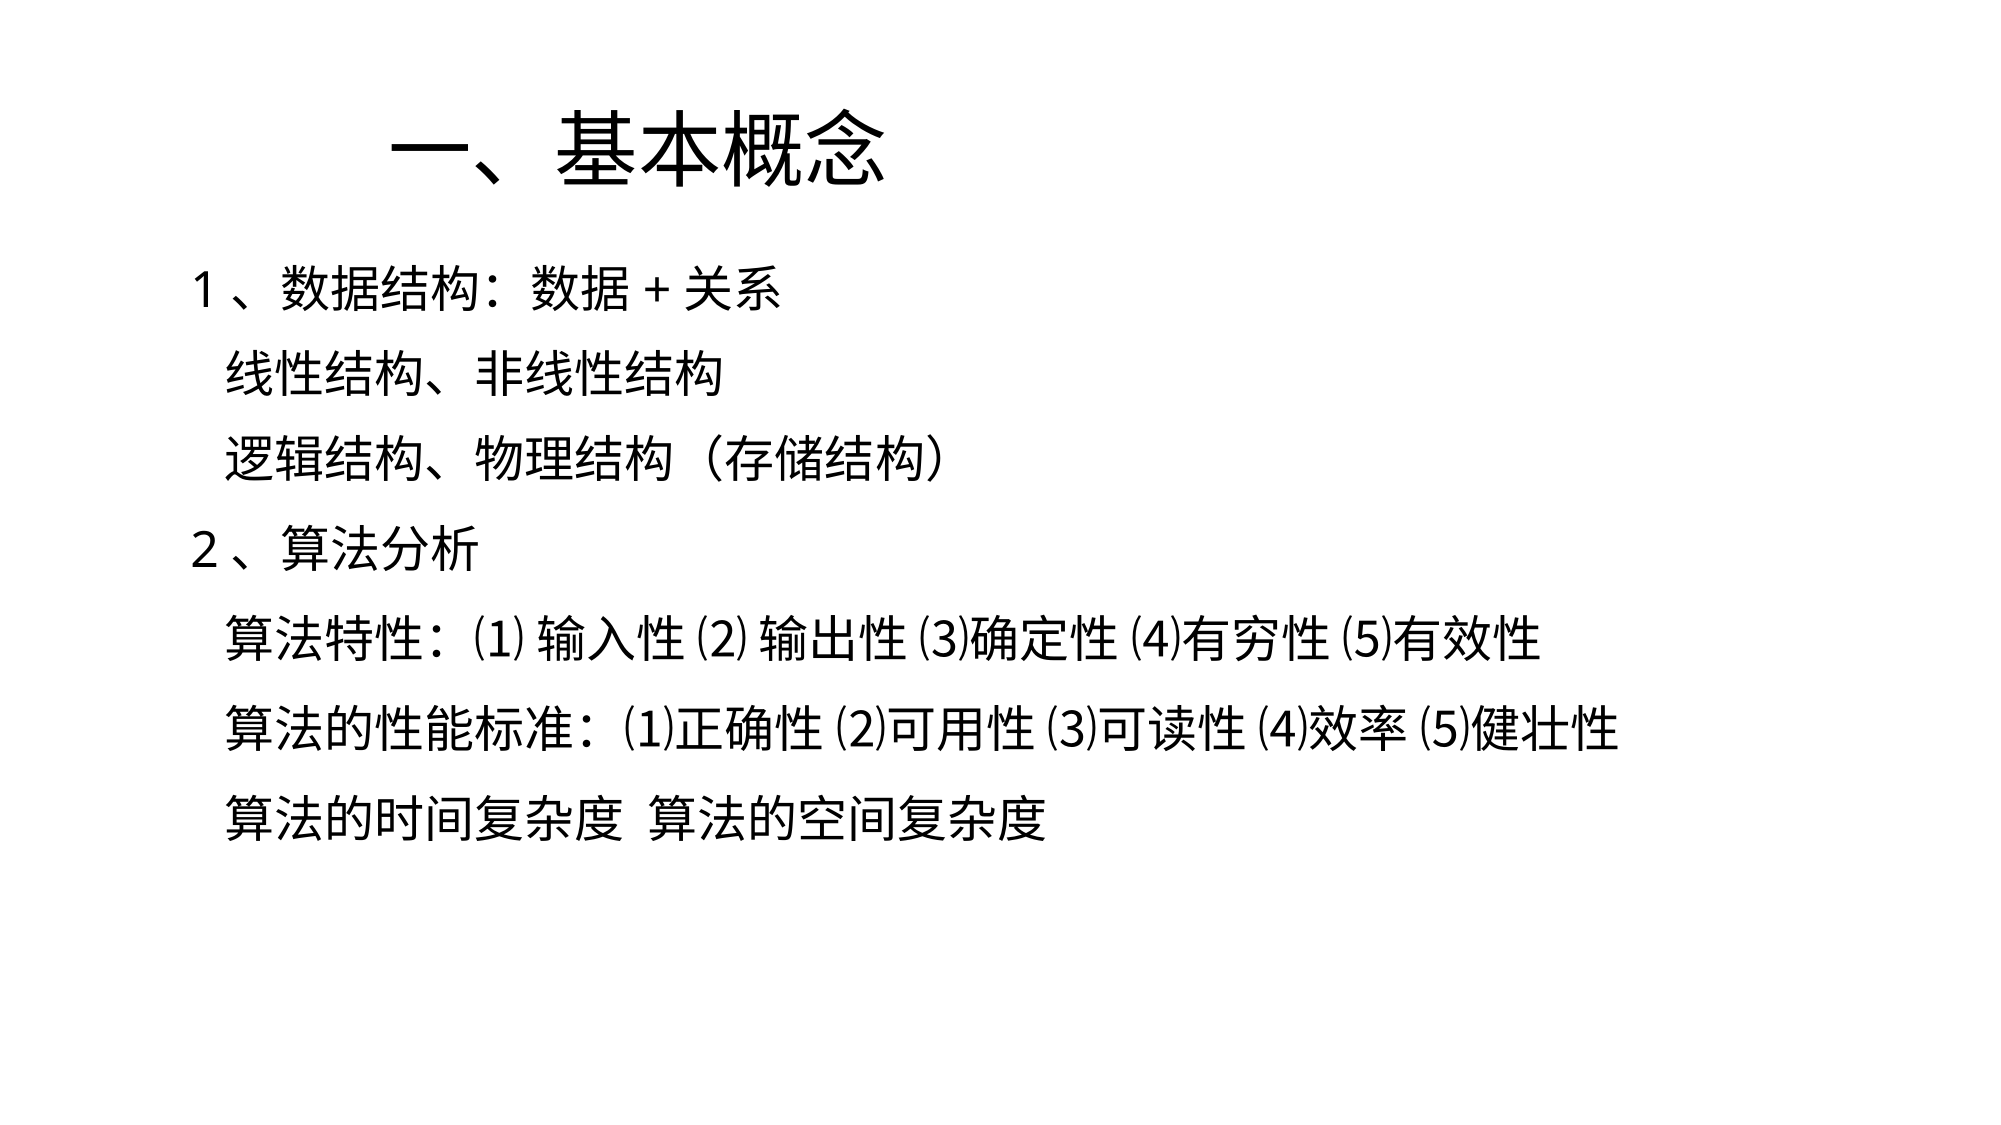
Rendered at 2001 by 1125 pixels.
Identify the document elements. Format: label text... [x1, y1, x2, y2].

text_box 一、基本概念 [373, 90, 1199, 205]
text_box 1、数据结构：数据+关系 线性结构、非线性结构 逻辑结构、物理结构（存储结构） 2、算法分析 算法特性：⑴ 输入性 ⑵ 输出性 ⑶确定性 ⑷有穷性 ⑸有效性 算法的性能标准：⑴正确性 ⑵可用性 ⑶可读性 ⑷效率 ⑸健壮性 算法的时间复杂度 算法的空间复杂度 [175, 249, 1816, 855]
